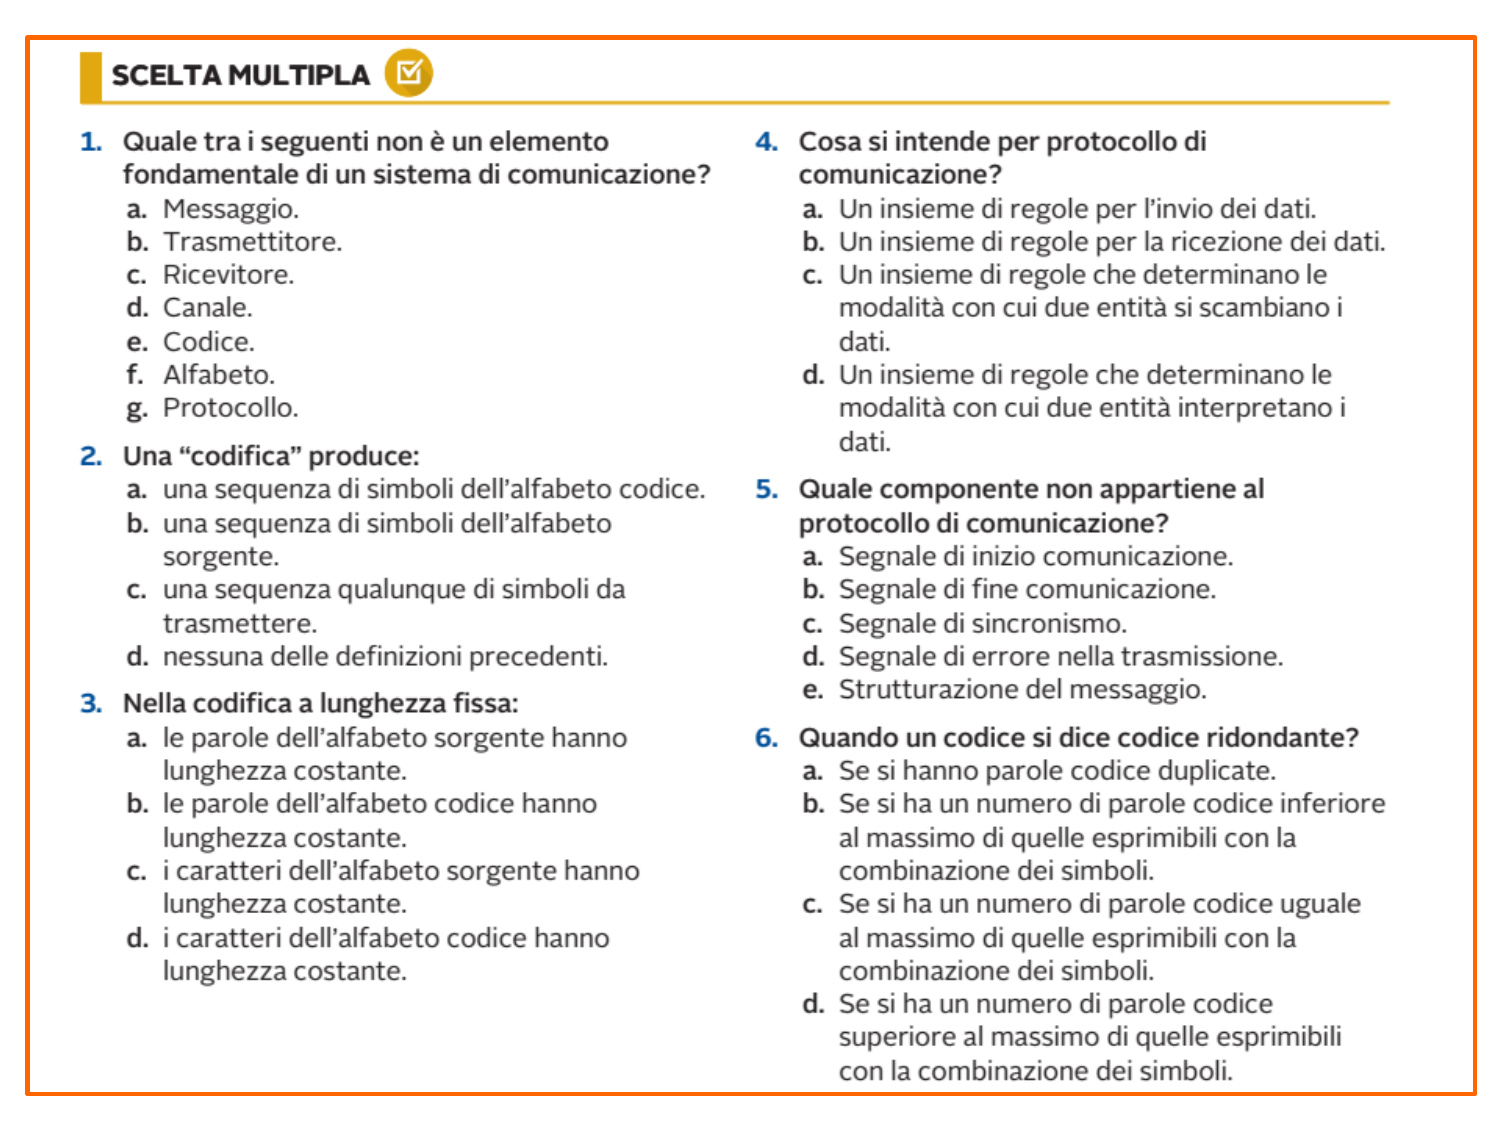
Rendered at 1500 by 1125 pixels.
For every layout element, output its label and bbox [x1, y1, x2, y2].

picture [60, 43, 1440, 1082]
